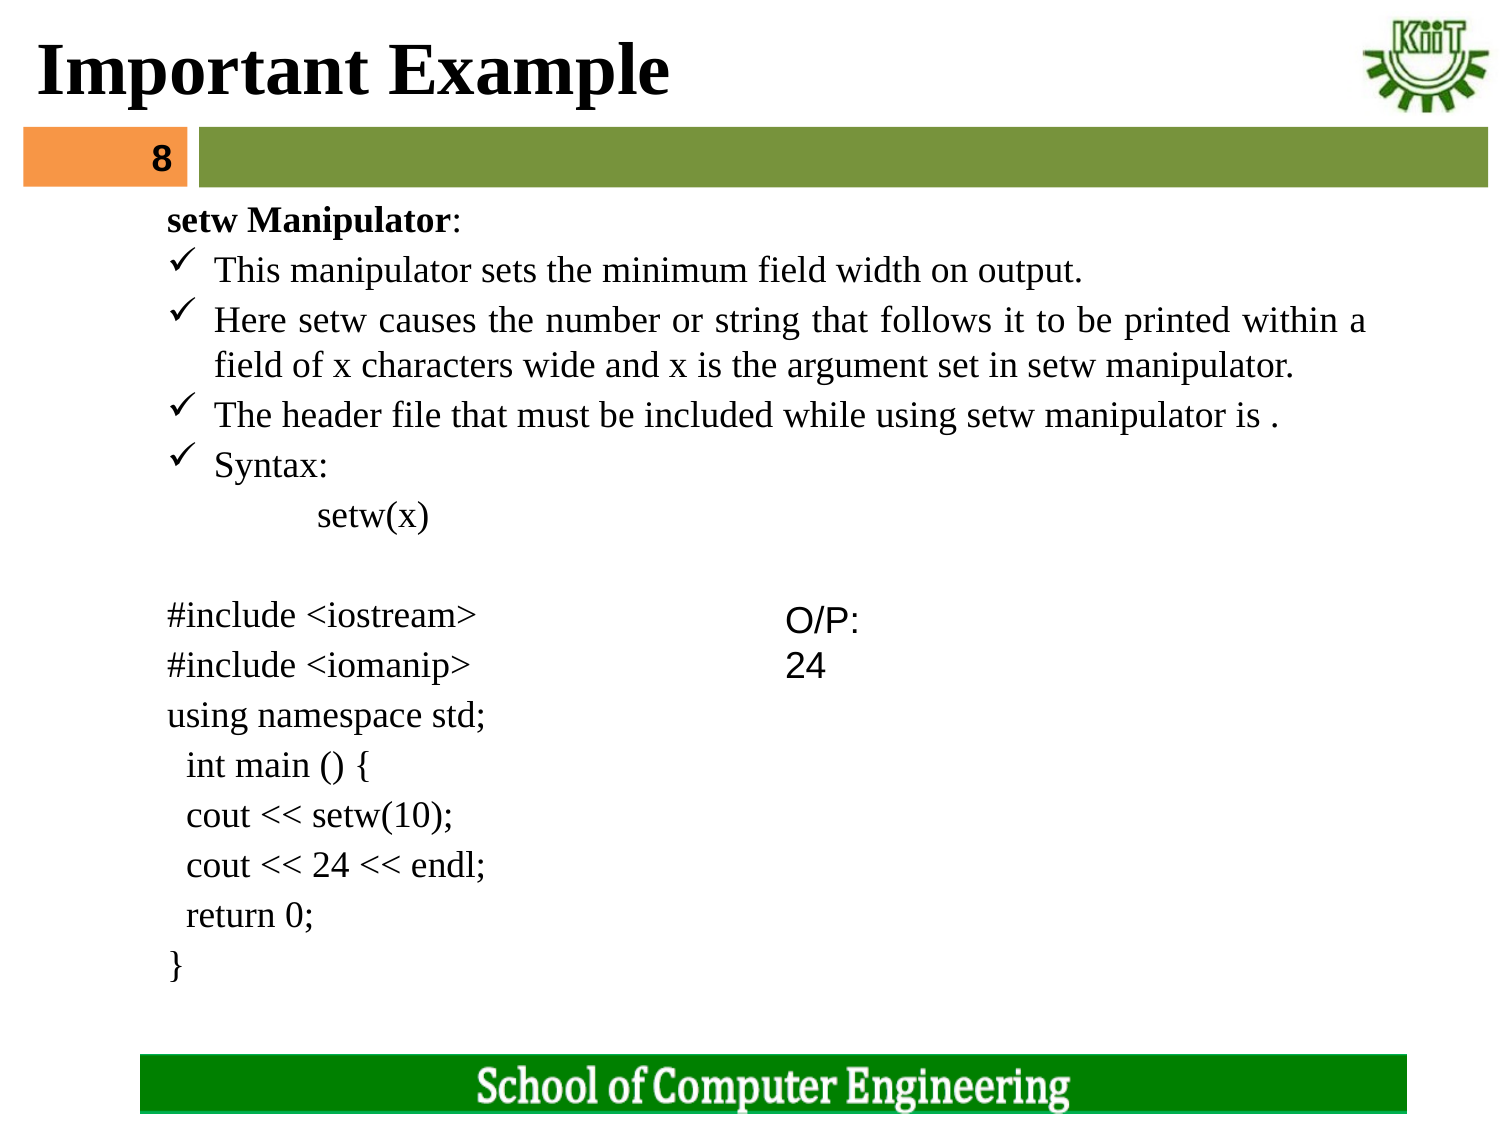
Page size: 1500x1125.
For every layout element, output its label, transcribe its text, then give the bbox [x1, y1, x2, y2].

picture [140, 1054, 1407, 1114]
slide_number [1074, 1042, 1425, 1103]
text_box [23, 126, 188, 187]
text_box [199, 126, 1489, 188]
text_box setw Manipulator: This manipulator sets the minimum field width on output. Here setw causes the number or string that follows it to be printed within a field of x characters wide and x is the argument set in setw manipulator. The header file that must be included while using setw manipulator is . Syntax: setw(x) #include <iostream> #include <iomanip> using namespace std; int main () { cout << setw(10); cout << 24 << endl; return 0; } [152, 187, 1383, 1043]
picture [1347, 11, 1500, 118]
text_box O/P: 24 [770, 589, 1211, 694]
text_box Important Example [21, 11, 1325, 118]
